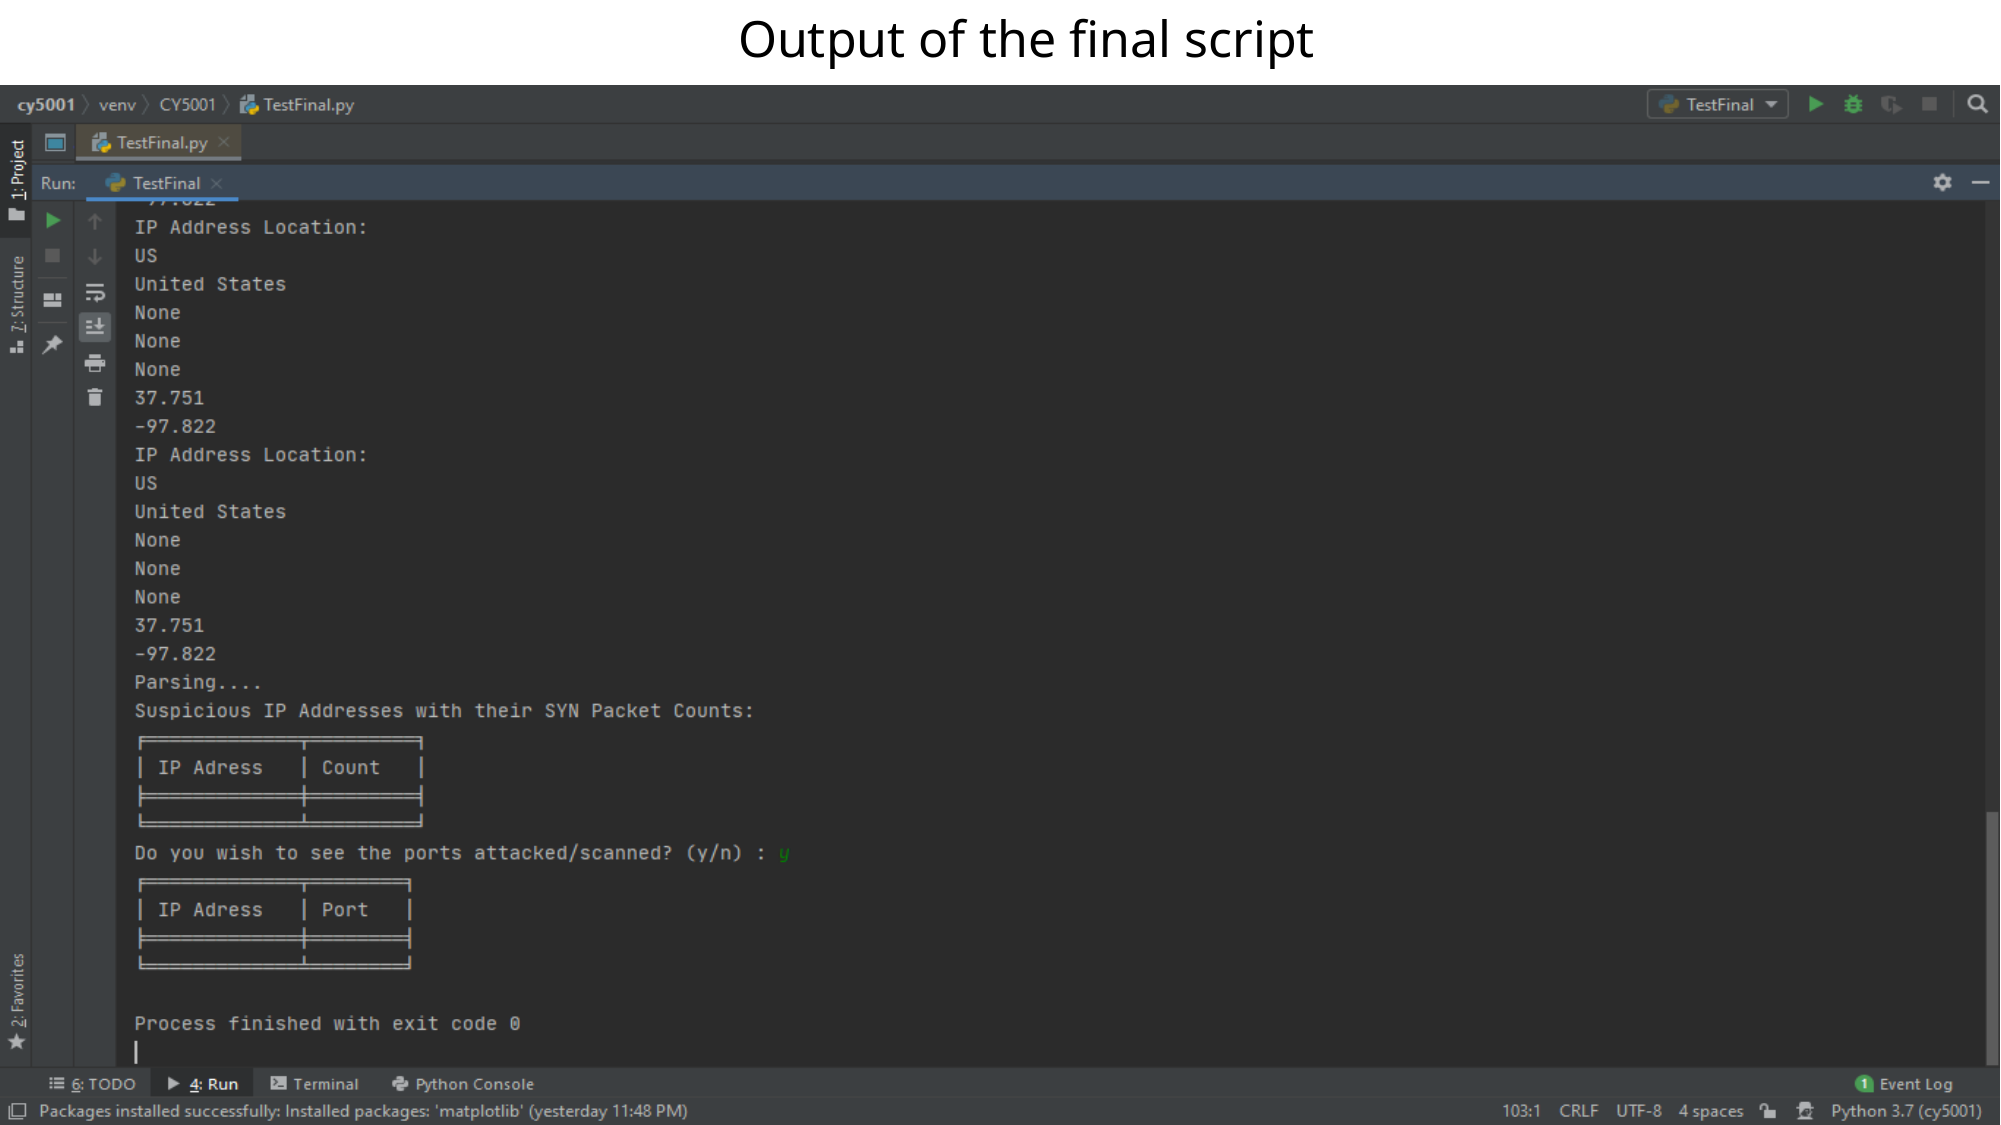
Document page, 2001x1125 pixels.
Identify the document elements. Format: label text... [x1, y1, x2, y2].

text_box Output of the final script [723, 0, 1429, 75]
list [0, 85, 2000, 1125]
